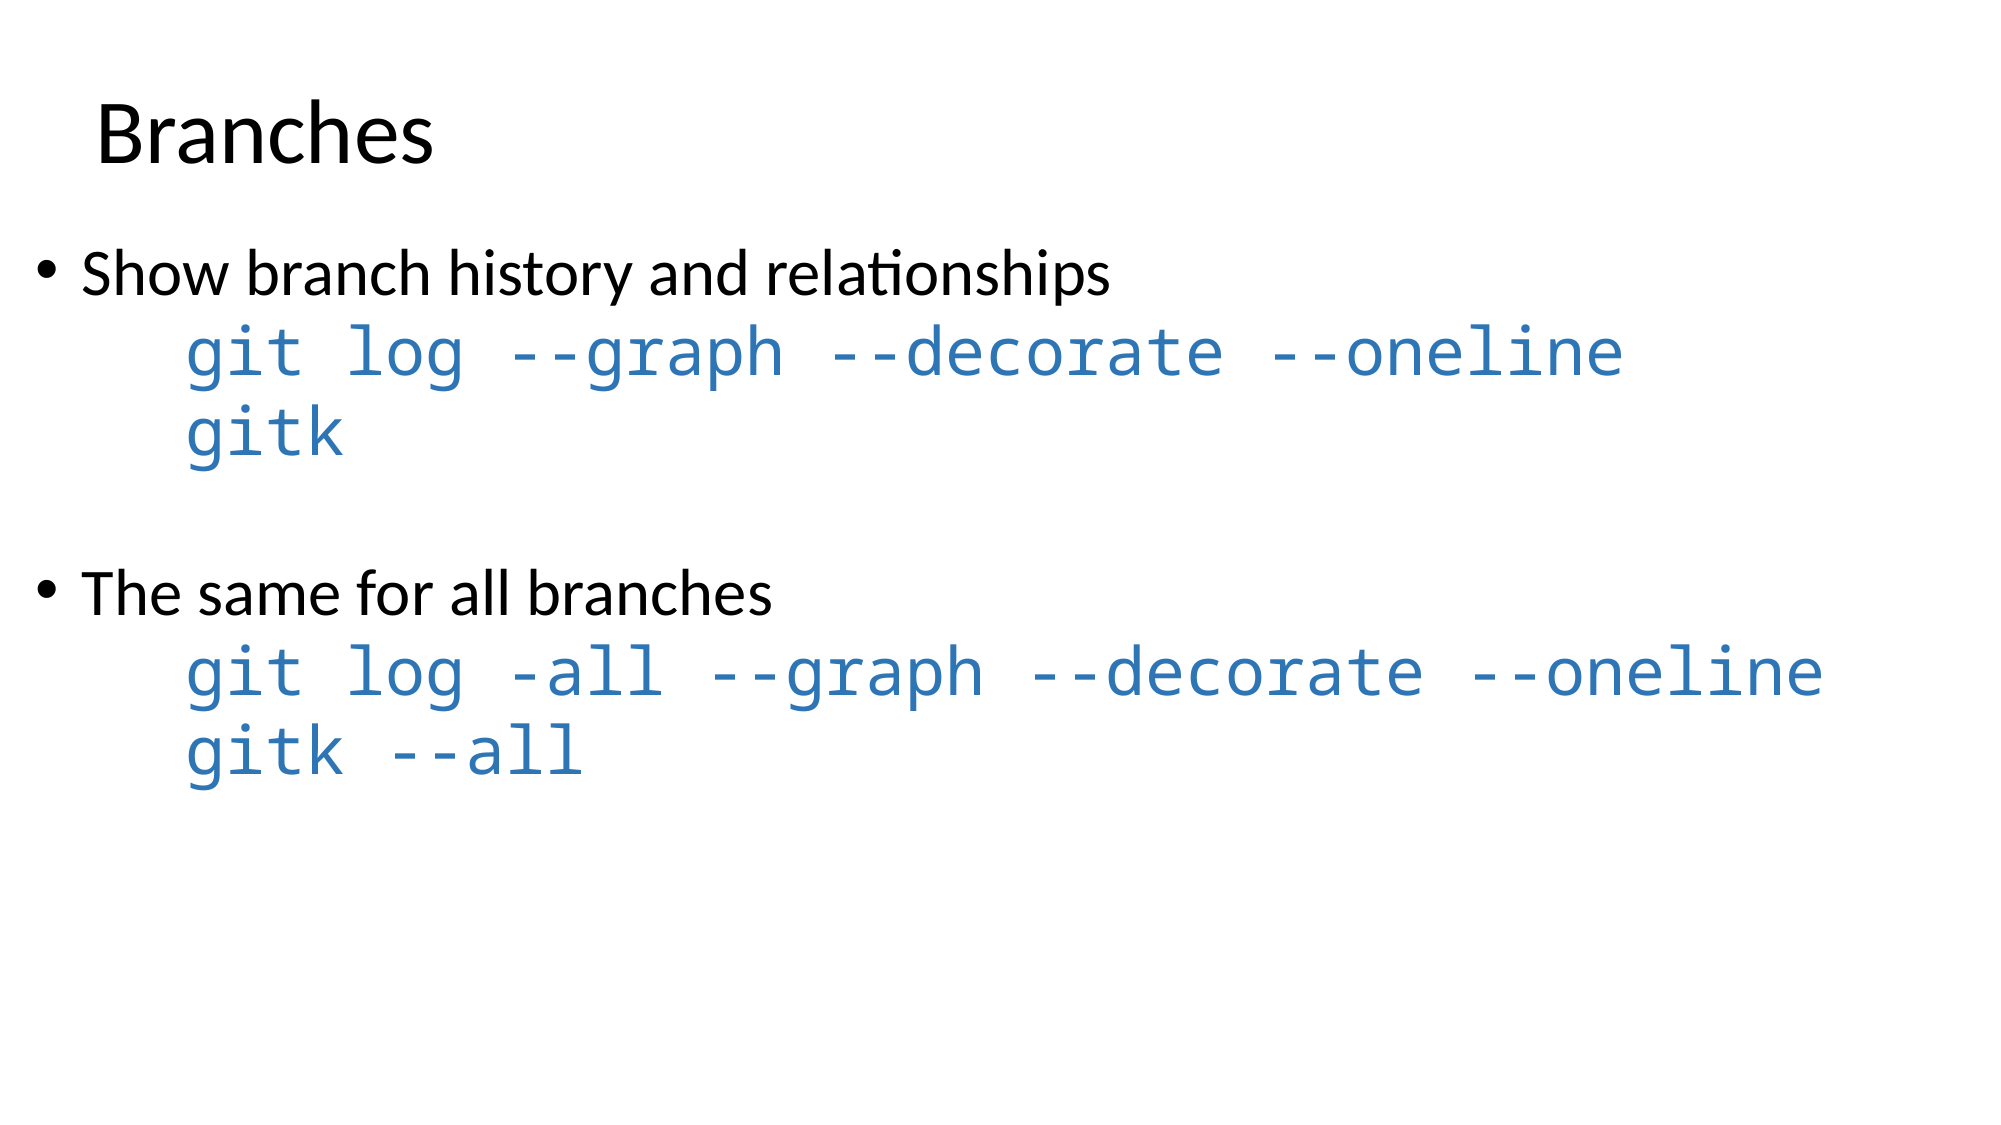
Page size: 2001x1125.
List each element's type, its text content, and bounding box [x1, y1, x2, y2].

text_box Branches [80, 64, 452, 190]
text_box Show branch history and relationships git log --graph --decorate --oneline gitk The same for all branches git log -all --graph --decorate --oneline gitk --all [20, 221, 1840, 956]
